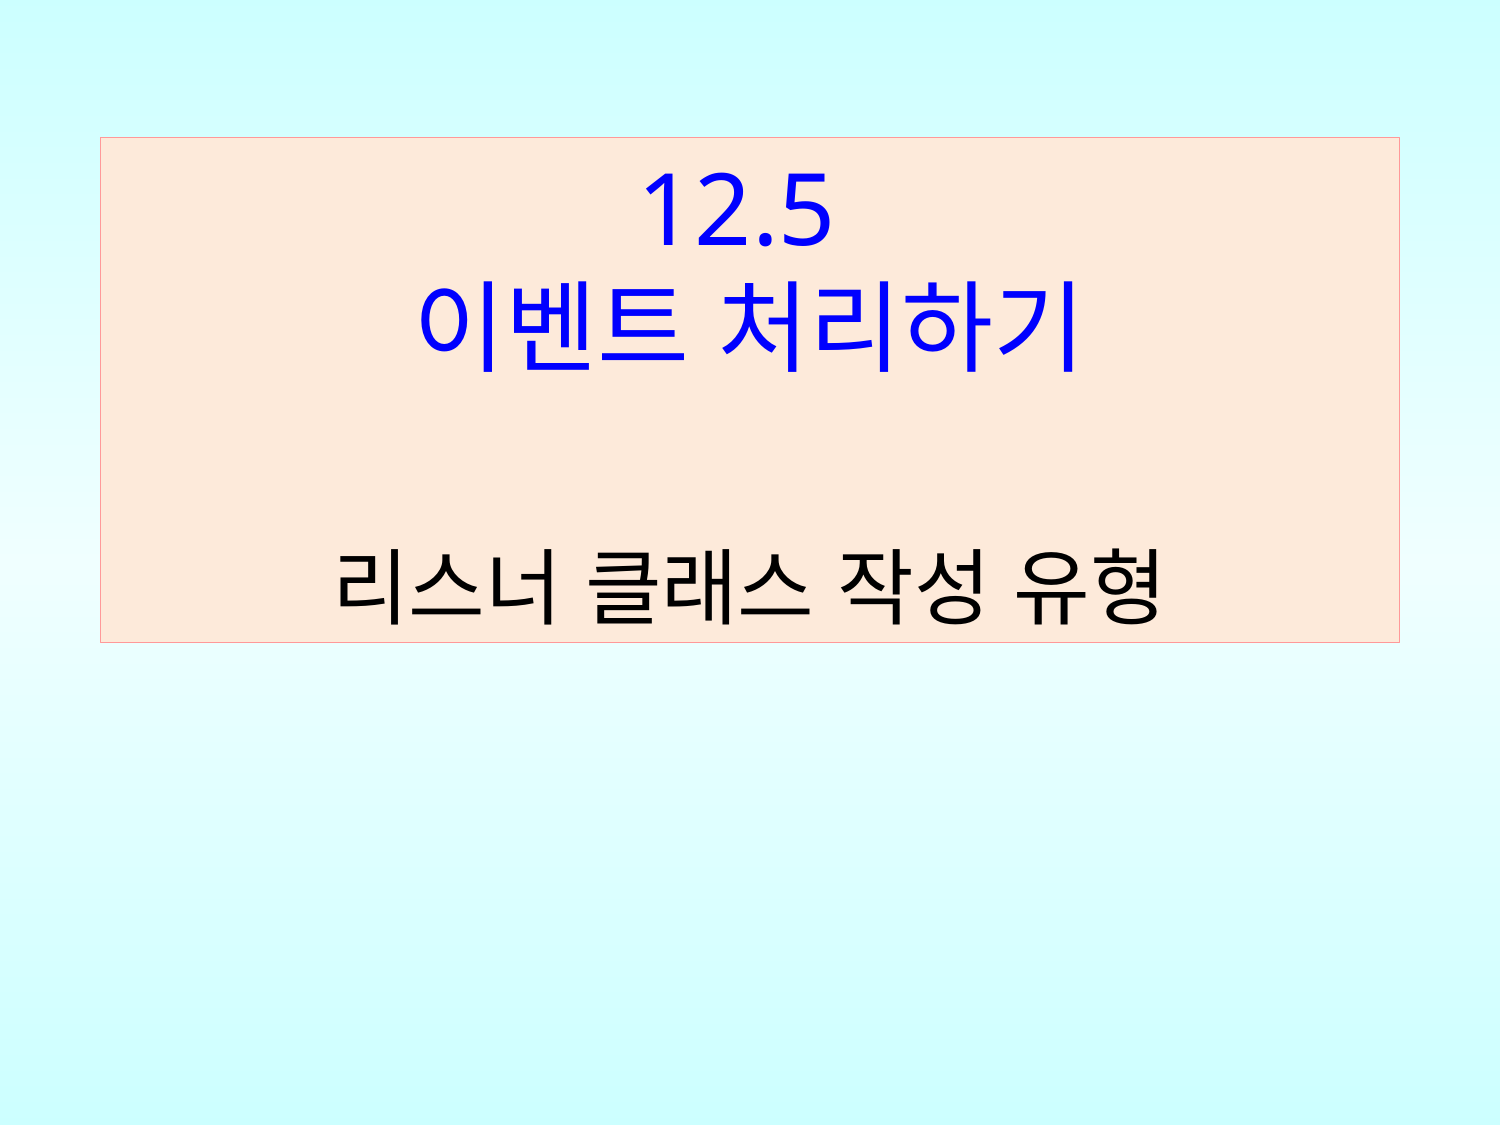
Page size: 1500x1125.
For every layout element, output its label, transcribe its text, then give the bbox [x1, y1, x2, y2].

text_box 12.5 이벤트 처리하기 리스너 클래스 작성 유형 [100, 137, 1400, 643]
